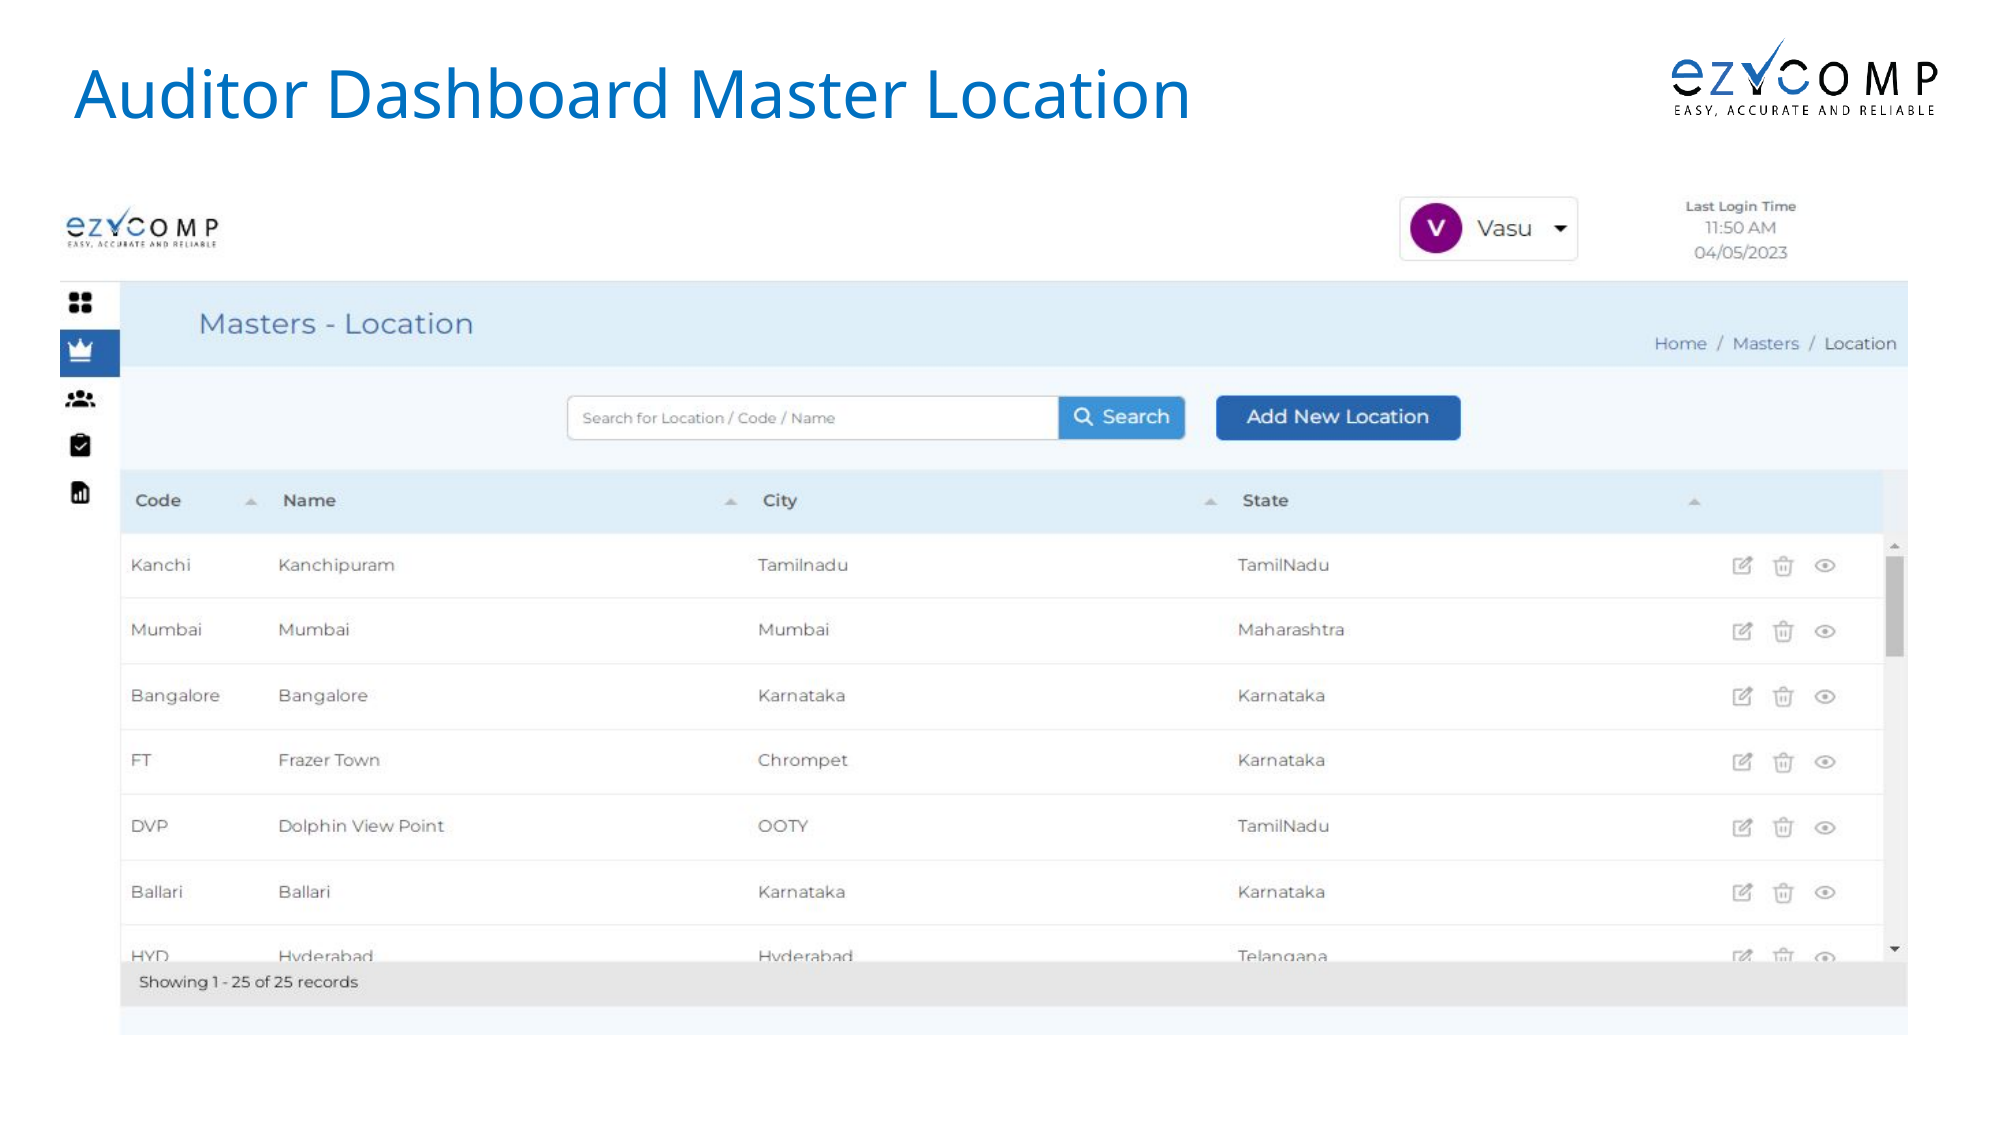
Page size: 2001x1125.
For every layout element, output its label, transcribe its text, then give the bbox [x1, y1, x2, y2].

picture [1652, 2, 1955, 169]
text_box Auditor Dashboard Master Location [59, 53, 1243, 194]
picture [59, 194, 1908, 1035]
